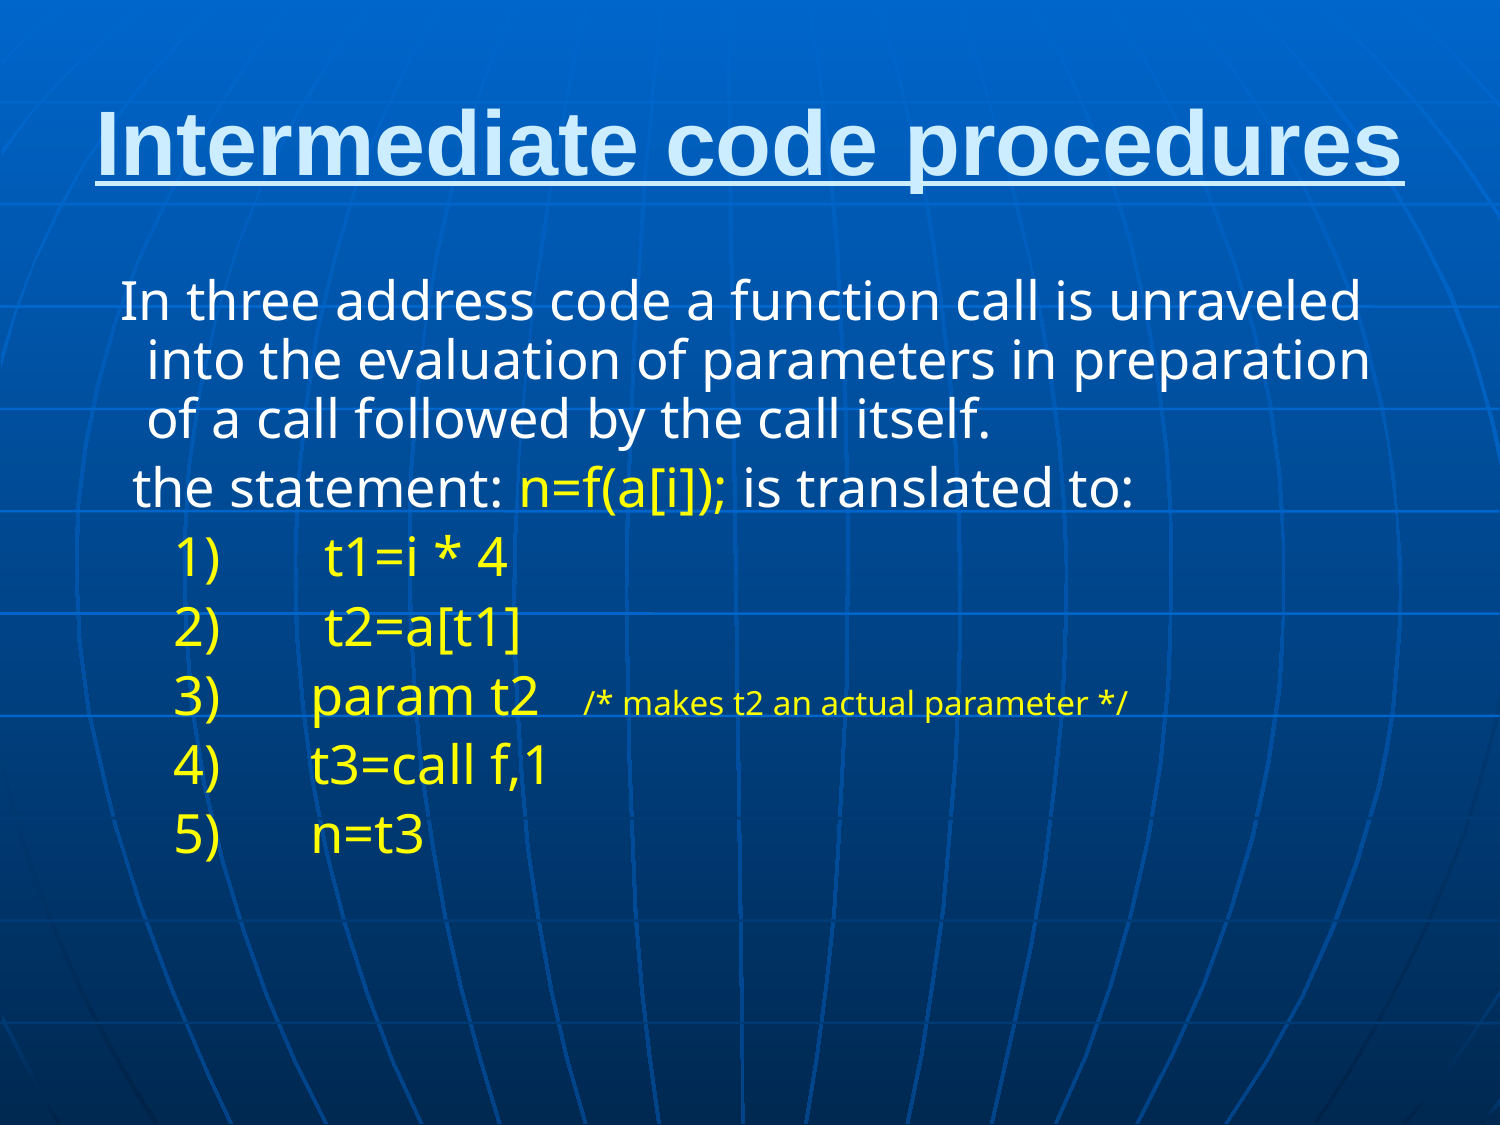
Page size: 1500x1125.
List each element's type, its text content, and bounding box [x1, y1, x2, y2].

list In three address code a function call is unraveled into the evaluation of parameters in preparation of a call followed by the call itself. the statement: n=f(a[i]); is translated to: 1) t1=i * 4 2) t2=a[t1] 3) param t2 /* makes t2 an actual parameter */ 4) t3=call f,1 5) n=t3 [74, 262, 1426, 1006]
title Intermediate code procedures [74, 45, 1426, 233]
